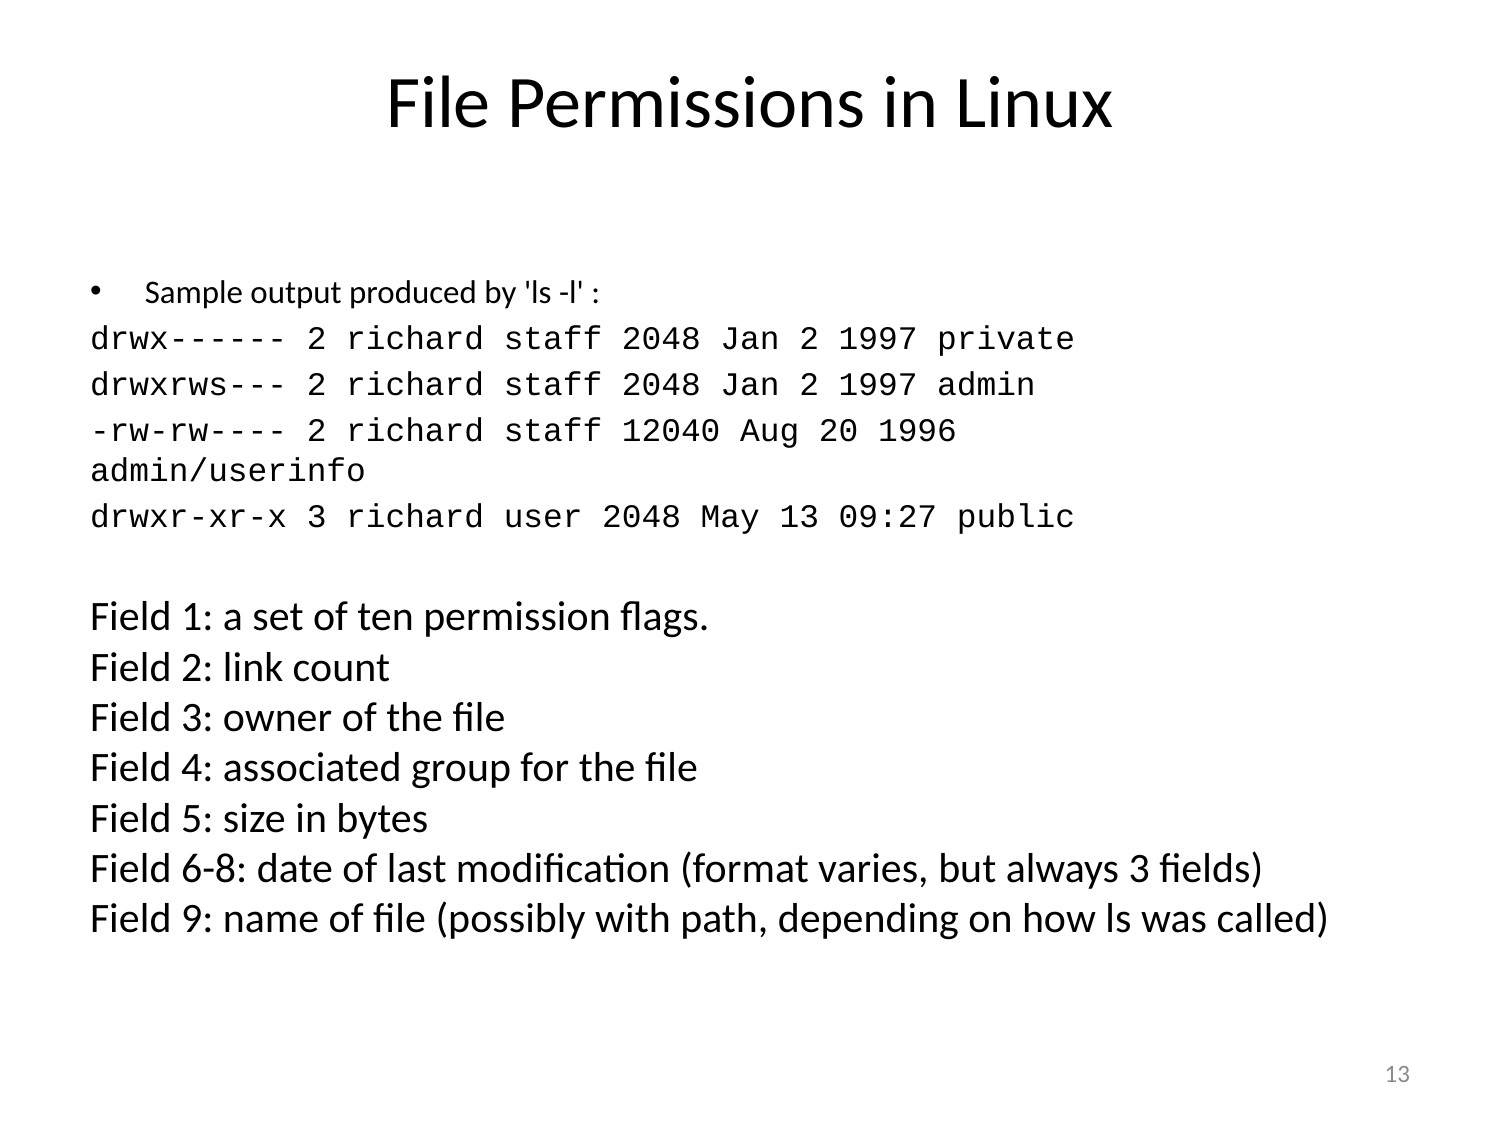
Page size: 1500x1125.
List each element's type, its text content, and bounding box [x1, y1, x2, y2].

slide_number 13 [1074, 1042, 1425, 1103]
list Sample output produced by 'ls -l' : drwx------ 2 richard staff 2048 Jan 2 1997 private drwxrws--- 2 richard staff 2048 Jan 2 1997 admin -rw-rw---- 2 richard staff 12040 Aug 20 1996 admin/userinfo drwxr-xr-x 3 richard user 2048 May 13 09:27 public Field 1: a set of ten permission flags. Field 2: link count Field 3: owner of the file Field 4: associated group for the file Field 5: size in bytes Field 6-8: date of last modification (format varies, but always 3 fields) Field 9: name of file (possibly with path, depending on how ls was called) [75, 262, 1425, 1005]
title File Permissions in Linux [75, 45, 1425, 150]
